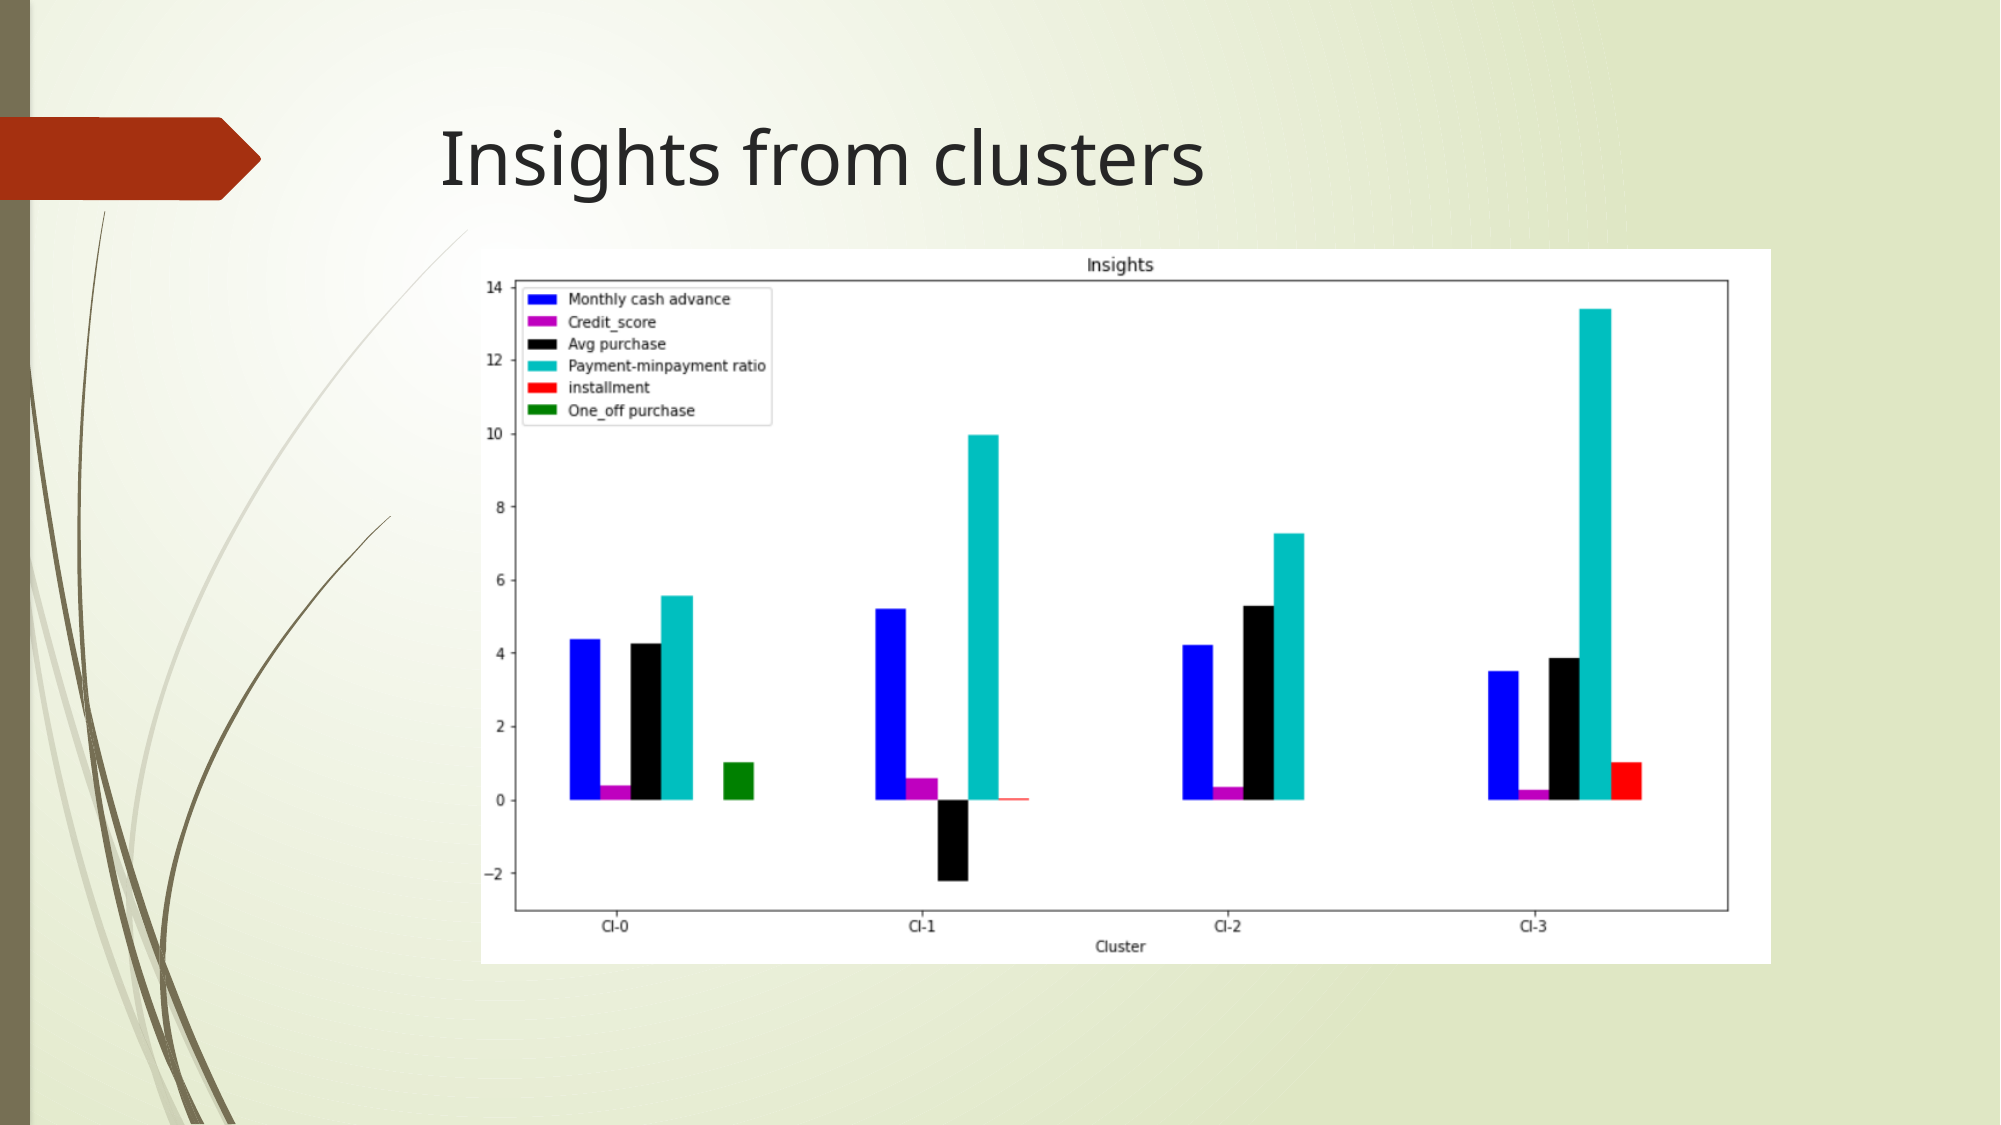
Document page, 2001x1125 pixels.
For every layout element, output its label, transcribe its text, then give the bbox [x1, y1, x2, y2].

title Insights from clusters [425, 102, 1888, 313]
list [480, 248, 1771, 965]
